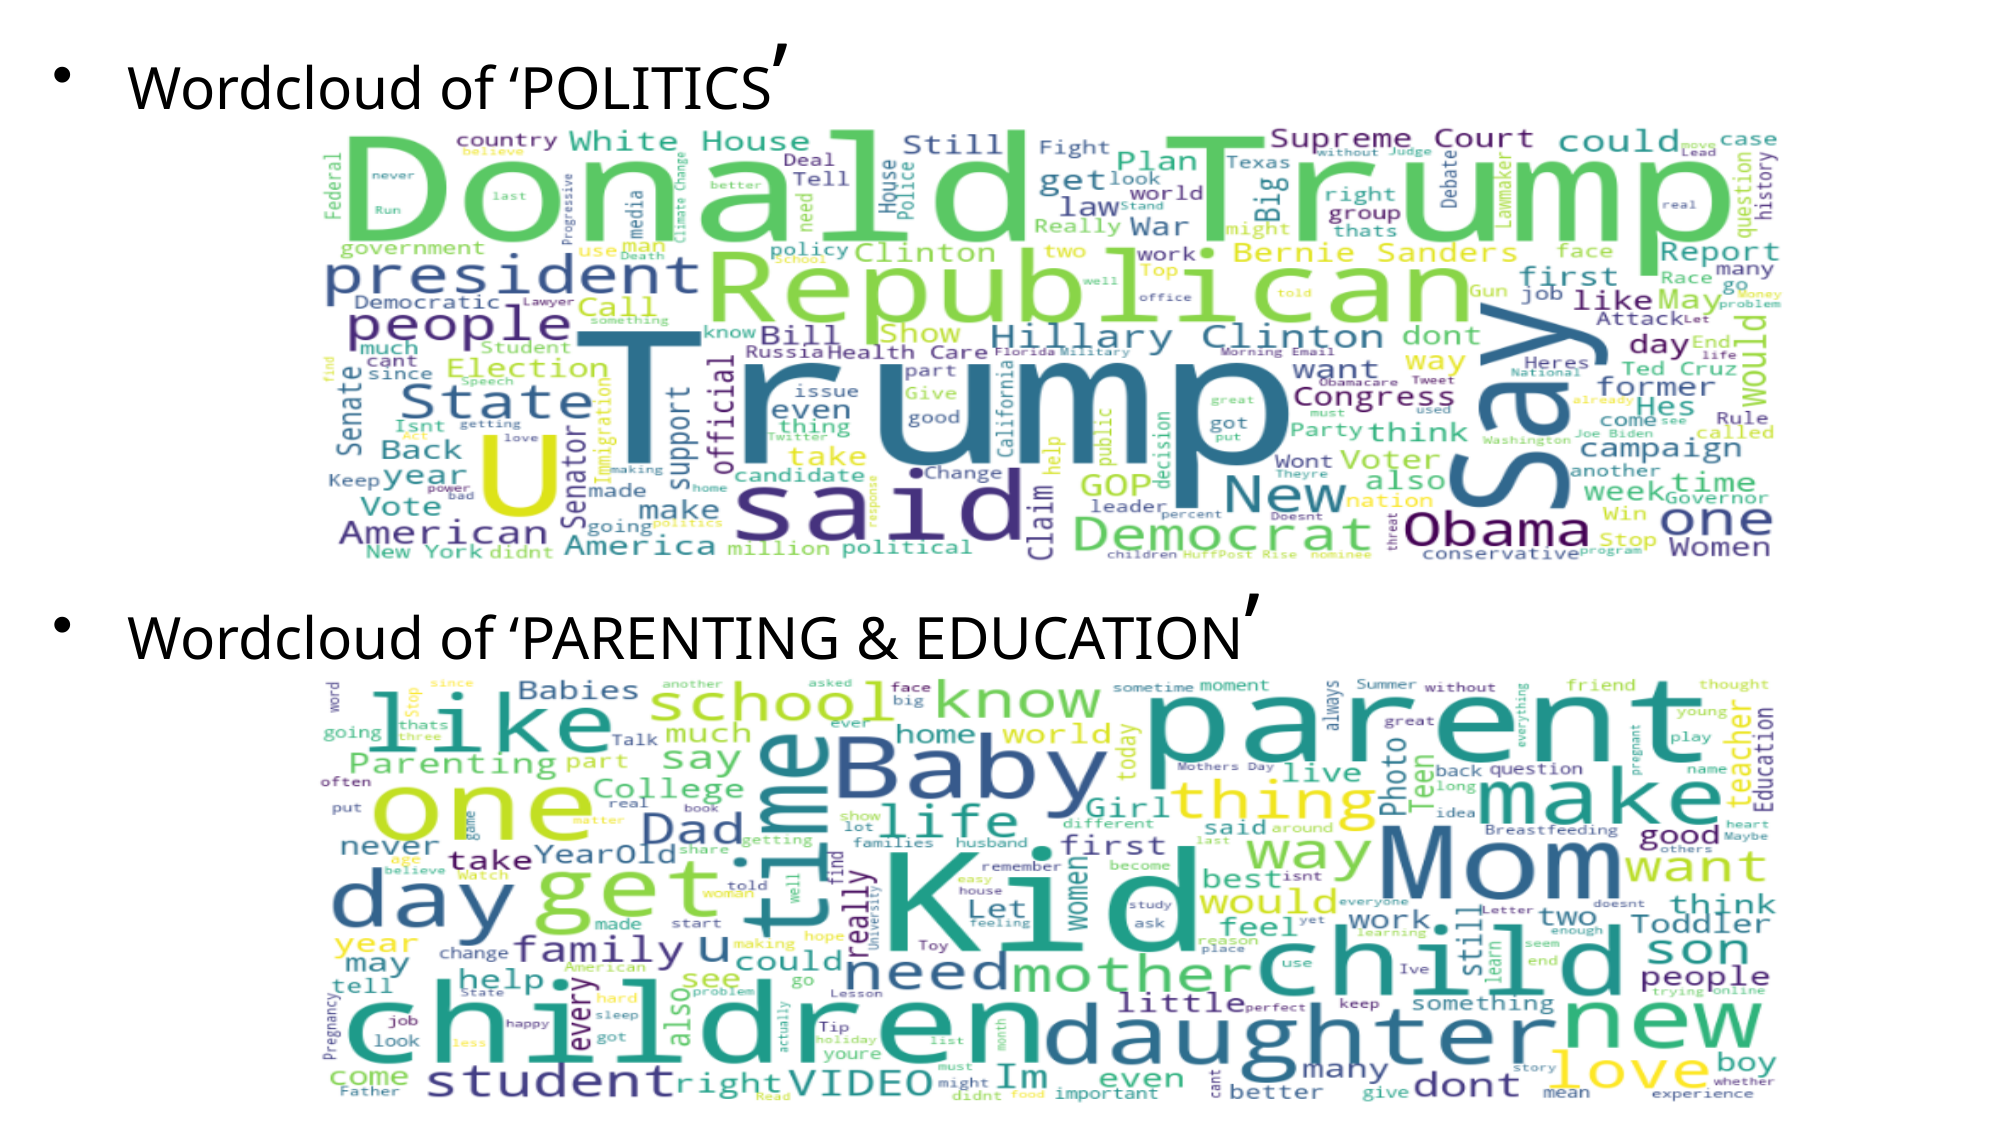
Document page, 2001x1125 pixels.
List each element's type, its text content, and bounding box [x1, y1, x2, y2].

text_box Wordcloud of ‘PARENTING & EDUCATION’ [37, 573, 1279, 696]
picture [314, 123, 1804, 574]
picture [314, 673, 1794, 1104]
title Wordcloud of ‘POLITICS’ [37, 23, 806, 146]
